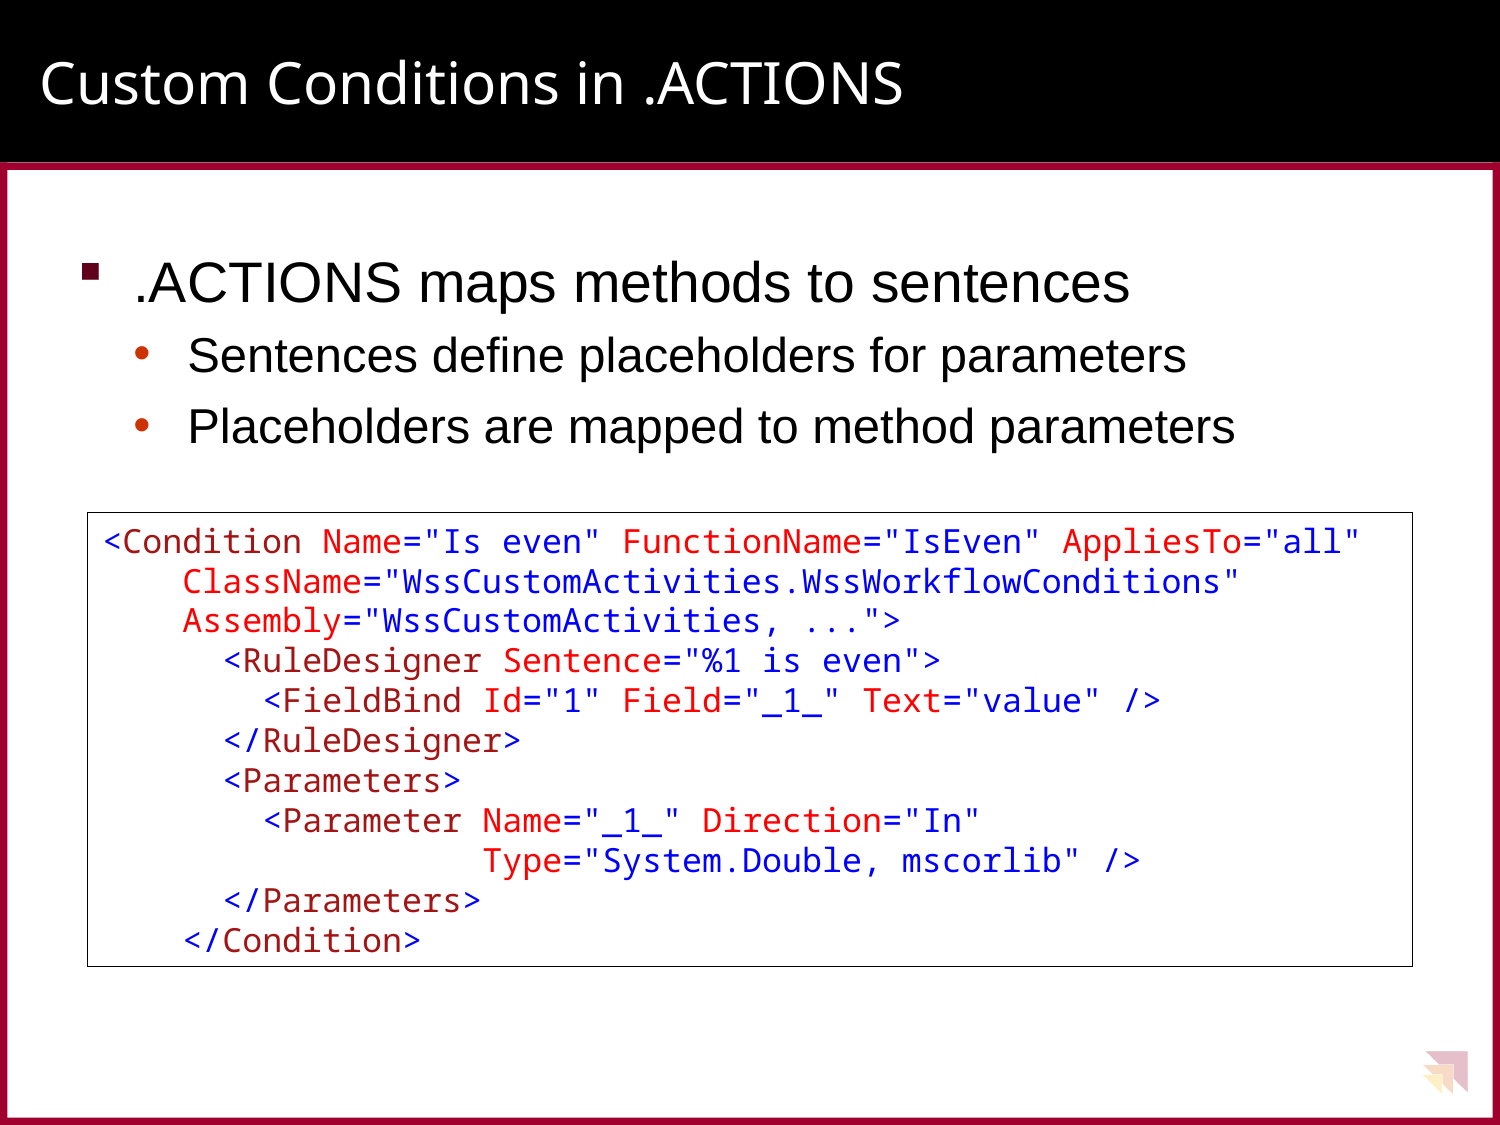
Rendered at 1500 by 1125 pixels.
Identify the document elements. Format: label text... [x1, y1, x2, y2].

title Custom Conditions in .ACTIONS [24, 12, 1438, 150]
list .ACTIONS maps methods to sentences Sentences define placeholders for parameters Placeholders are mapped to method parameters [62, 237, 1438, 463]
text_box <Condition Name="Is even" FunctionName="IsEven" AppliesTo="all" ClassName="WssCustomActivities.WssWorkflowConditions" Assembly="WssCustomActivities, ..."> <RuleDesigner Sentence="%1 is even"> <FieldBind Id="1" Field="_1_" Text="value" /> </RuleDesigner> <Parameters> <Parameter Name="_1_" Direction="In" Type="System.Double, mscorlib" /> </Parameters> </Condition> [87, 512, 1413, 967]
